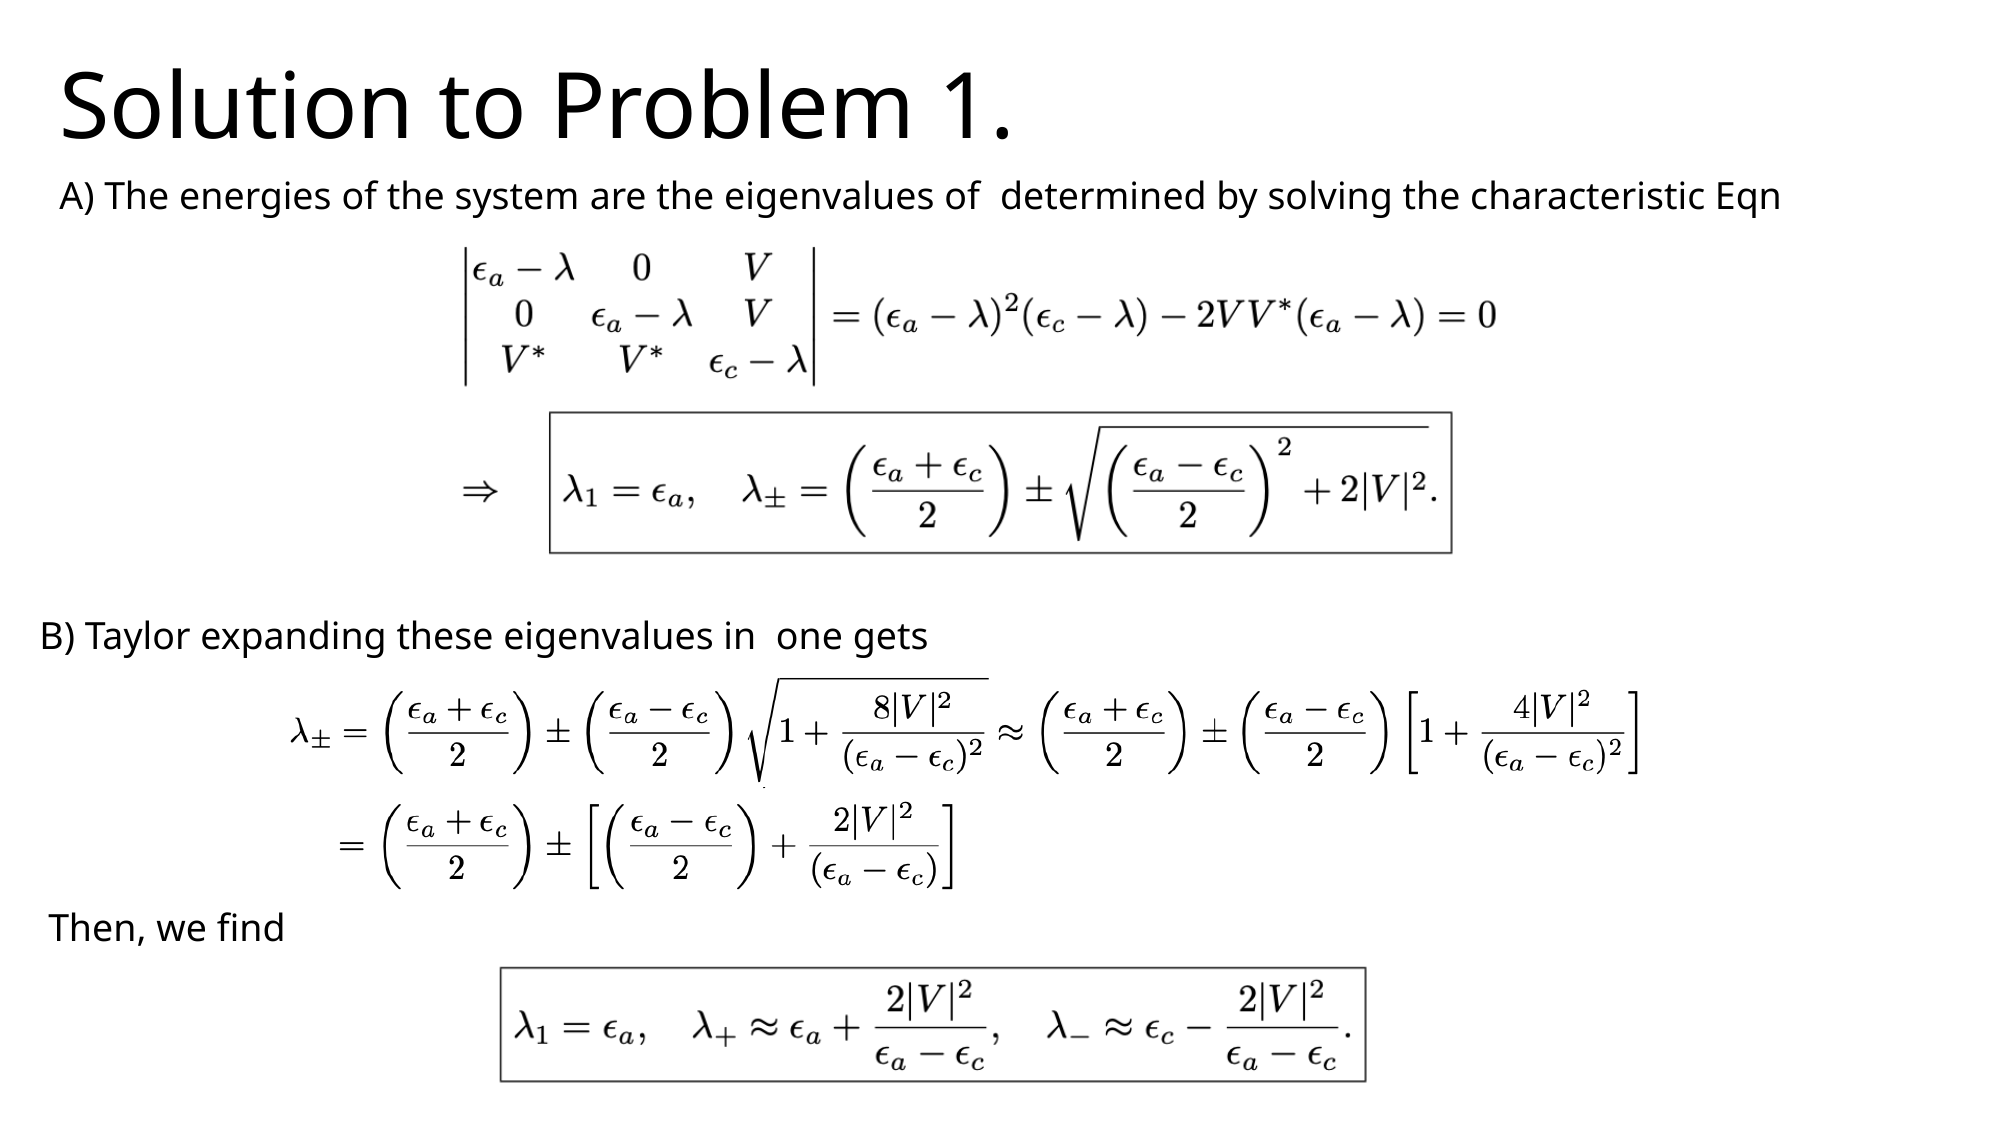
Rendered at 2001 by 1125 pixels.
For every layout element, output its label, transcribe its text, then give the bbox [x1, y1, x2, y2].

picture [269, 664, 1648, 905]
picture [449, 224, 1508, 397]
picture [492, 960, 1377, 1093]
title Solution to Problem 1. [44, 0, 1770, 218]
text_box Then, we find [33, 896, 301, 956]
picture [449, 402, 1464, 567]
